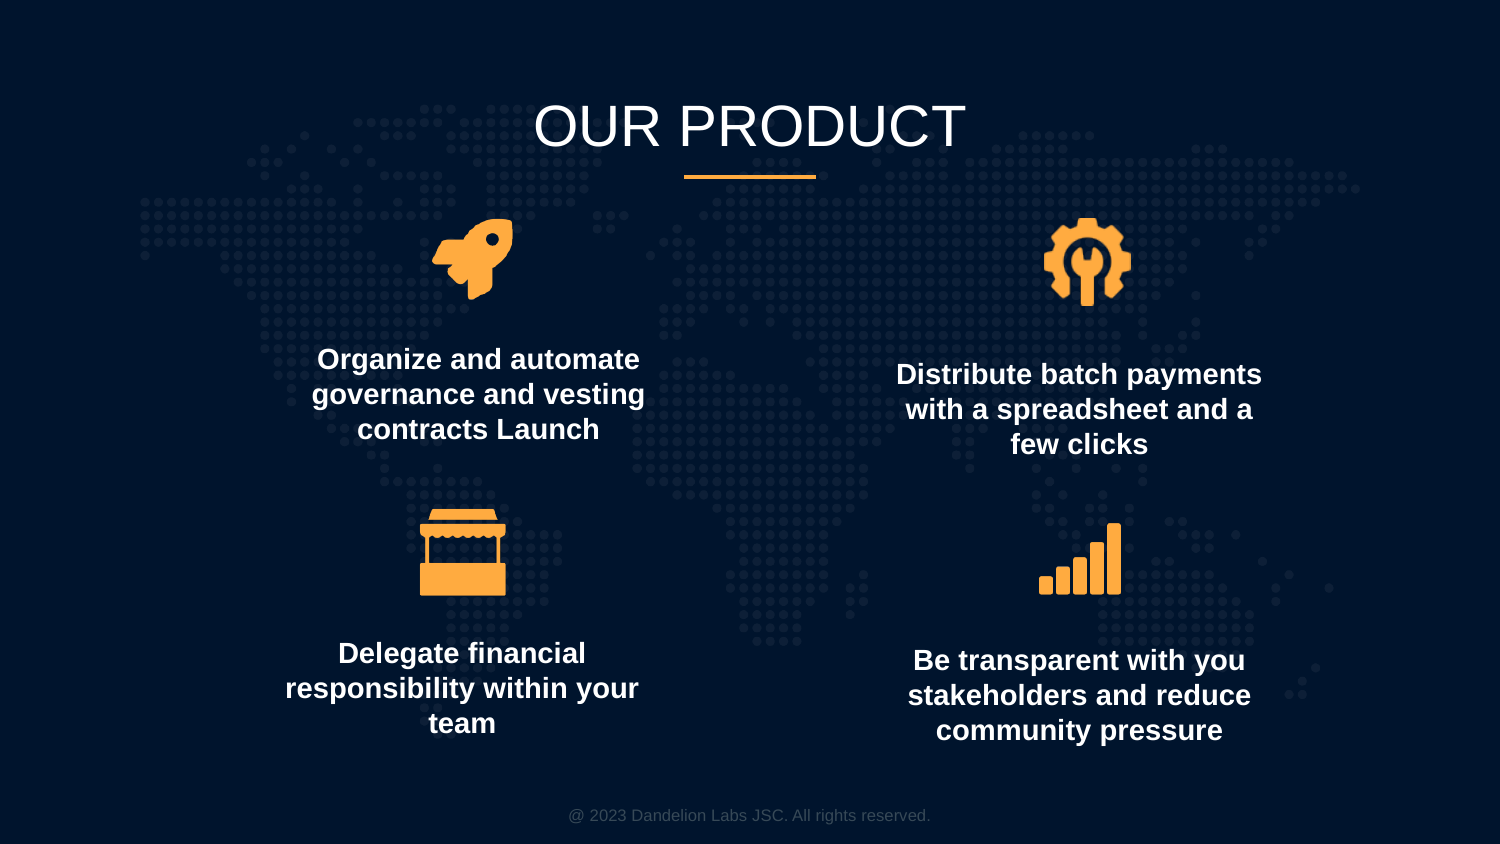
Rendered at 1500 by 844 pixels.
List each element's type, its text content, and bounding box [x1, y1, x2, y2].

text_box Be transparent with you stakeholders and reduce community pressure [873, 626, 1286, 762]
picture [408, 497, 517, 606]
picture [415, 208, 523, 316]
picture [1043, 218, 1131, 306]
text_box Organize and automate governance and vesting contracts Launch [249, 325, 708, 460]
text_box Delegate financial responsibility within your team [261, 619, 664, 755]
title OUR PRODUCT [51, 72, 1449, 167]
text_box Distribute batch payments with a spreadsheet and a few clicks [878, 340, 1281, 476]
picture [1030, 502, 1129, 602]
